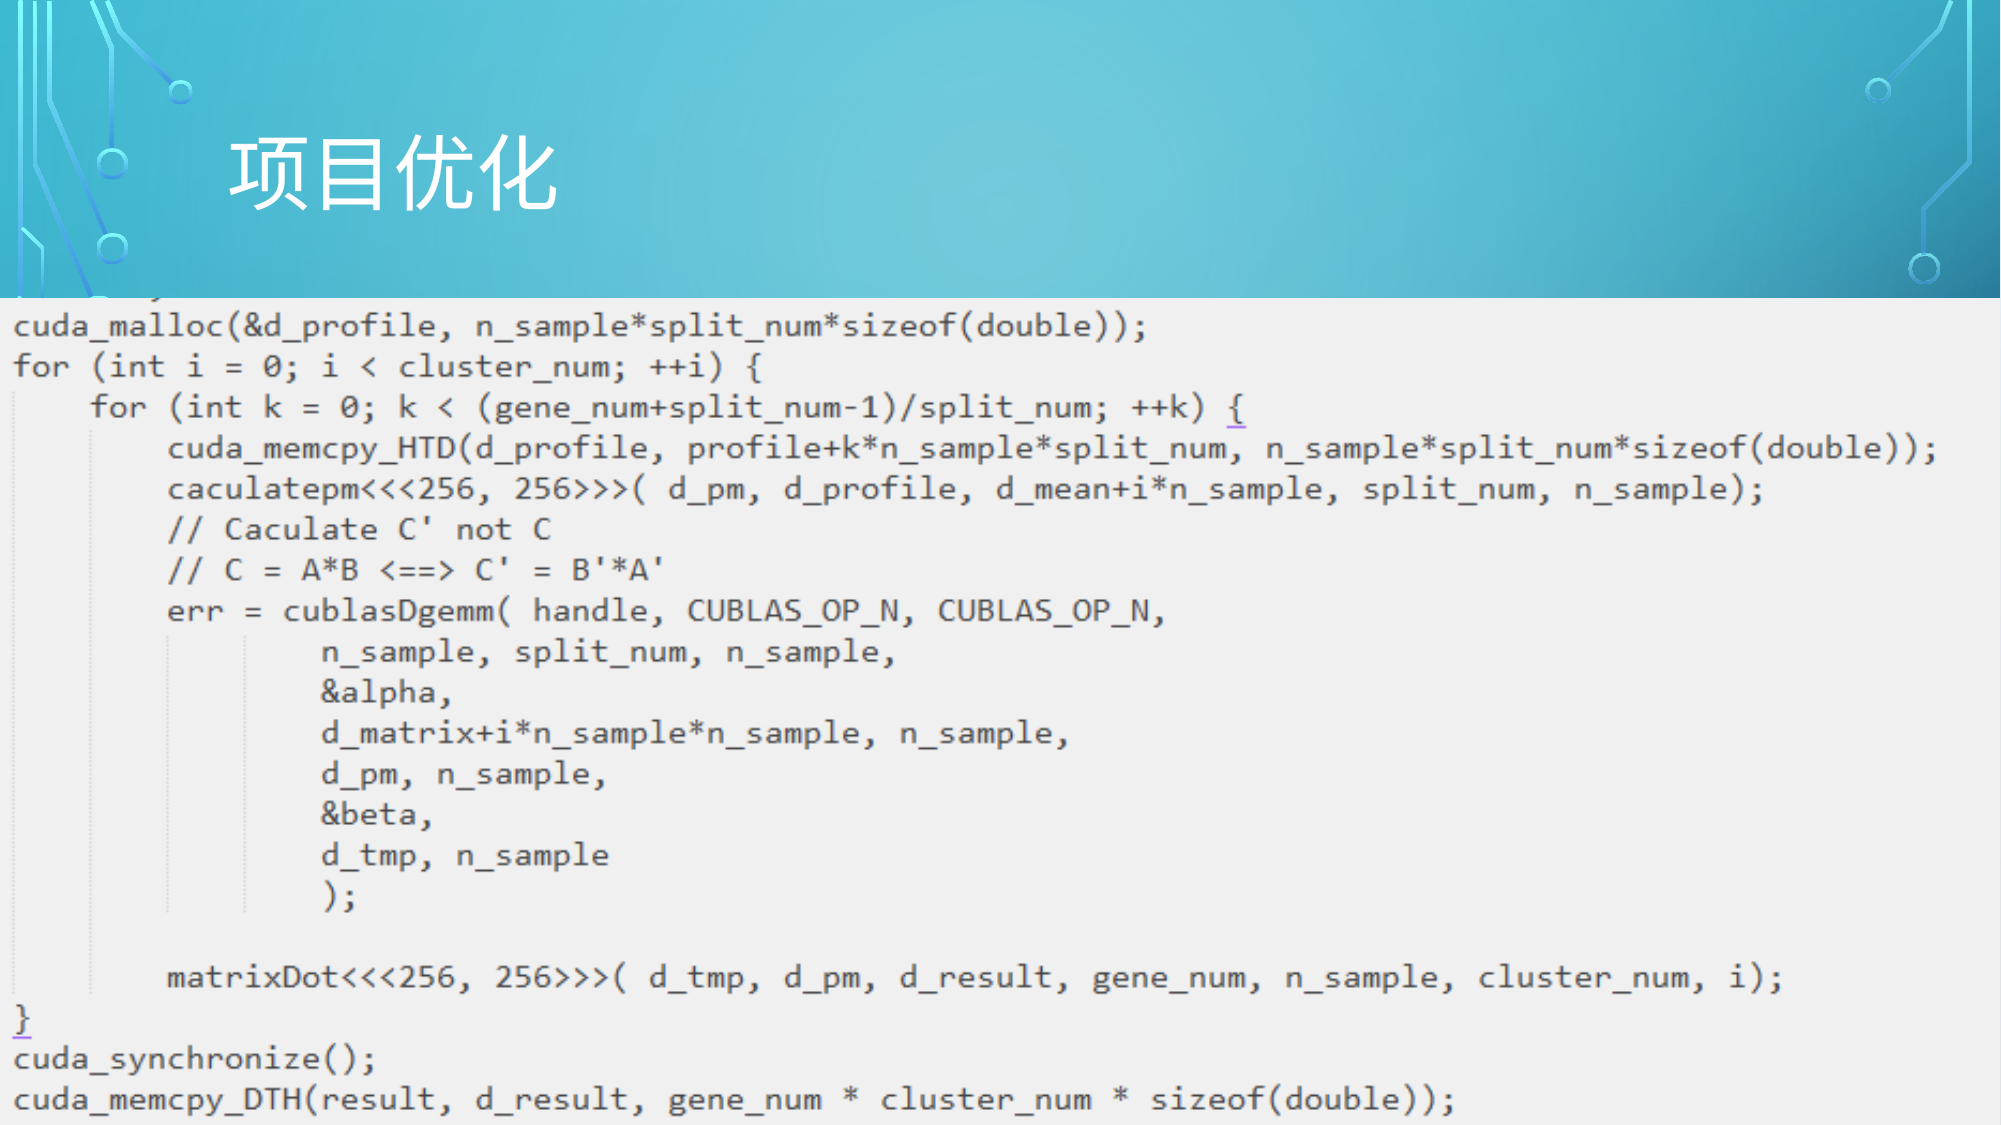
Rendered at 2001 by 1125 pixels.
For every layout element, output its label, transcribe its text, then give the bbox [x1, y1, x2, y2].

title 项目优化 [212, 106, 1838, 248]
picture [0, 298, 2000, 1125]
